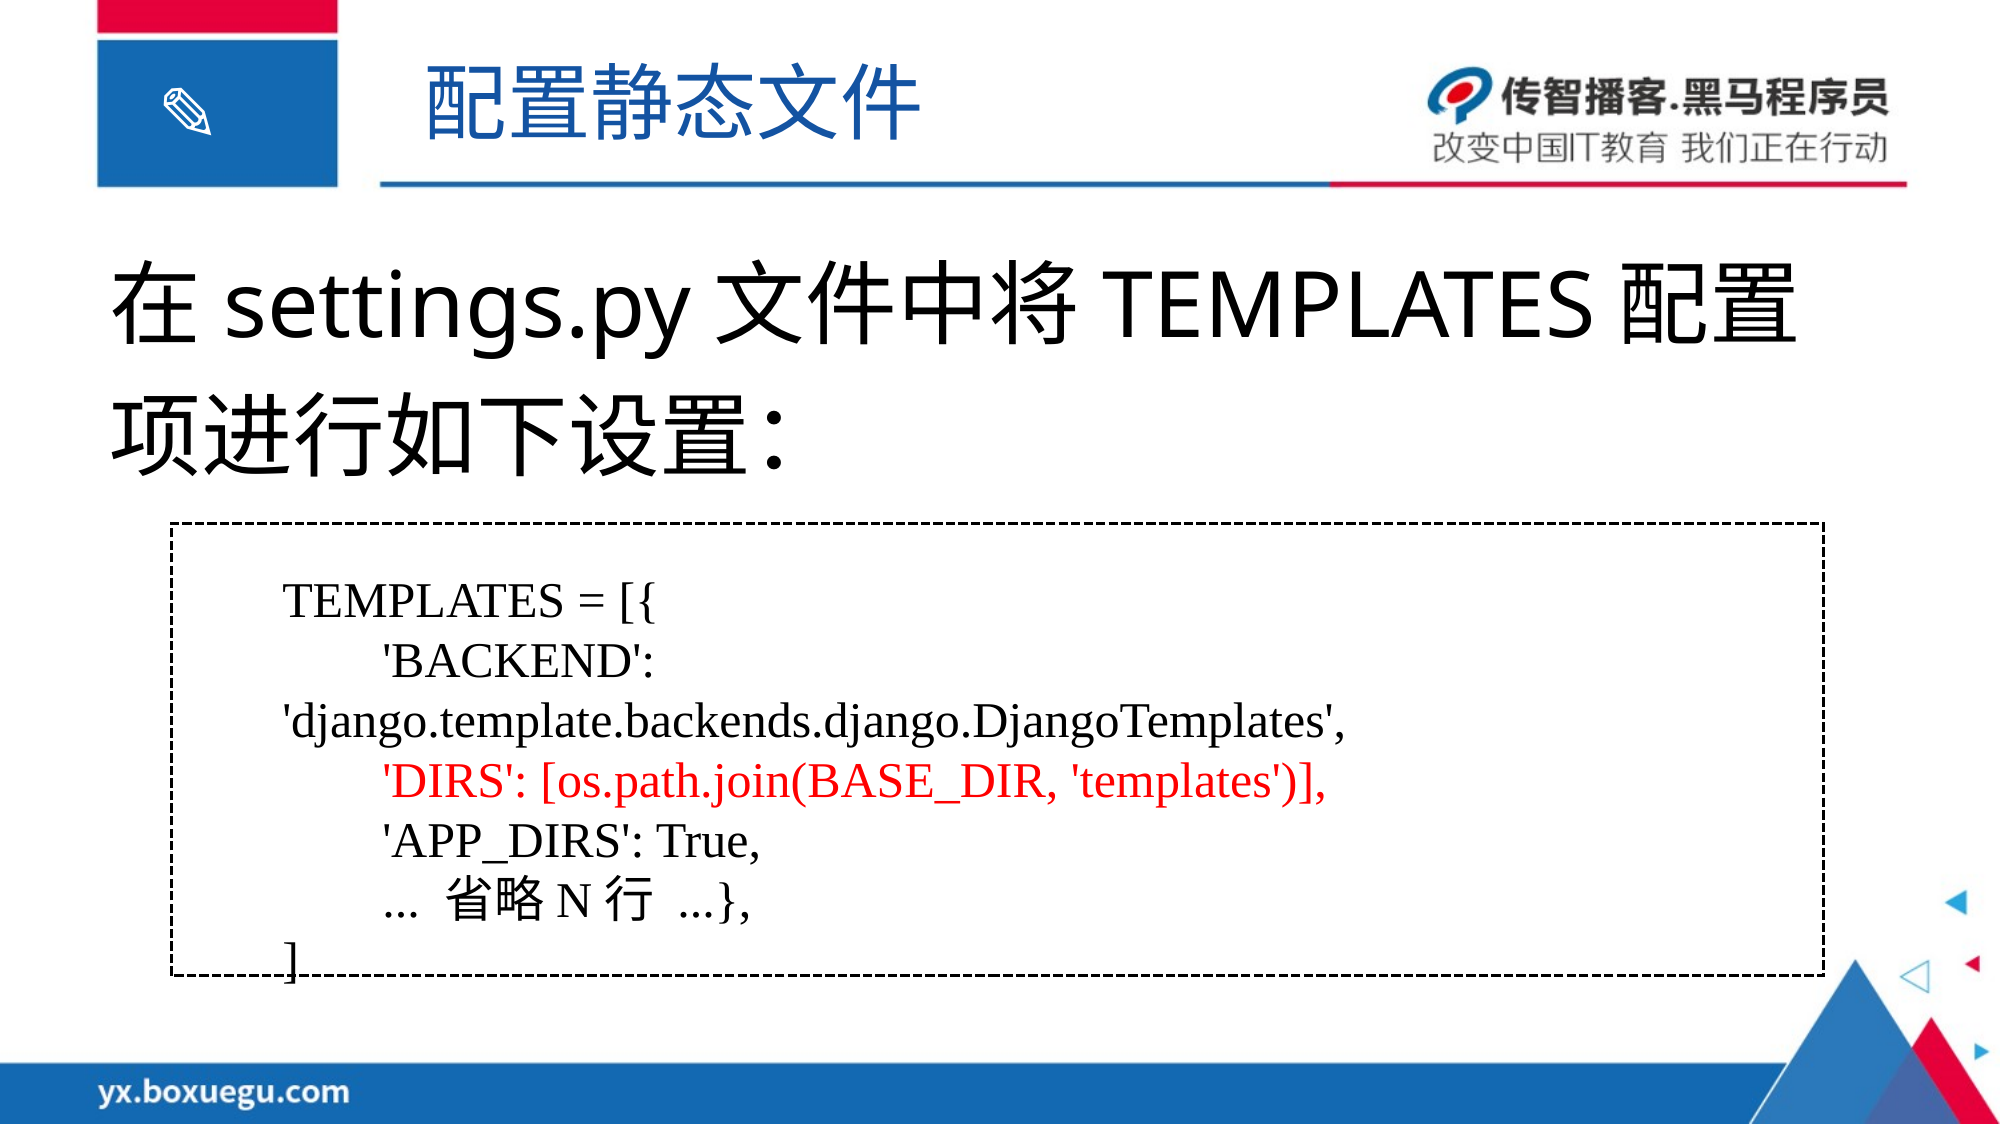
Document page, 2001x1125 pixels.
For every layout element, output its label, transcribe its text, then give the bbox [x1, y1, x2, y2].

picture [0, 0, 2000, 1124]
text_box [171, 523, 1824, 976]
text_box 在settings.py文件中将TEMPLATES配置项进行如下设置： [94, 216, 1900, 496]
text_box 配置静态文件 [409, 43, 1292, 158]
text_box TEMPLATES = [{ 'BACKEND': 'django.template.backends.django.DjangoTemplates', 'DIRS': [os.path.join(BASE_DIR, 'templates')], 'APP_DIRS': True, ... 省略N行 ...}, ] [267, 560, 1738, 995]
